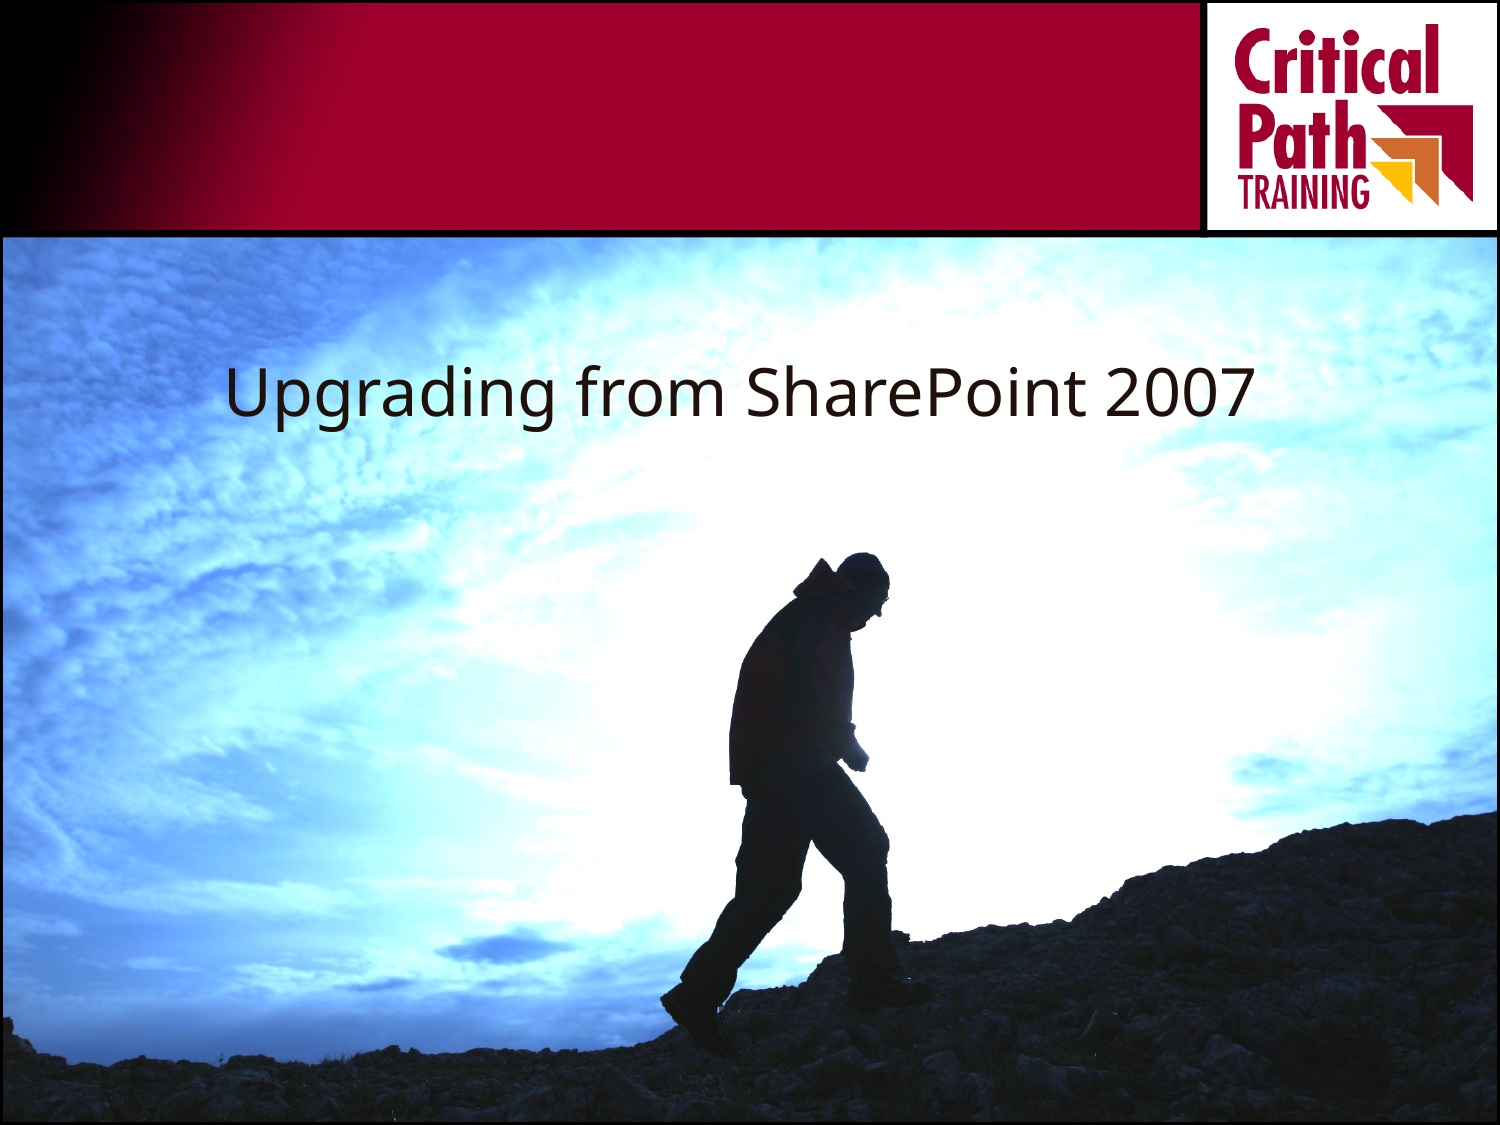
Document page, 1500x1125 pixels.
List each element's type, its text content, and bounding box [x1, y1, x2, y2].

title Upgrading from SharePoint 2007 [50, 262, 1450, 438]
picture [3, 3, 1200, 230]
picture [1235, 24, 1475, 213]
